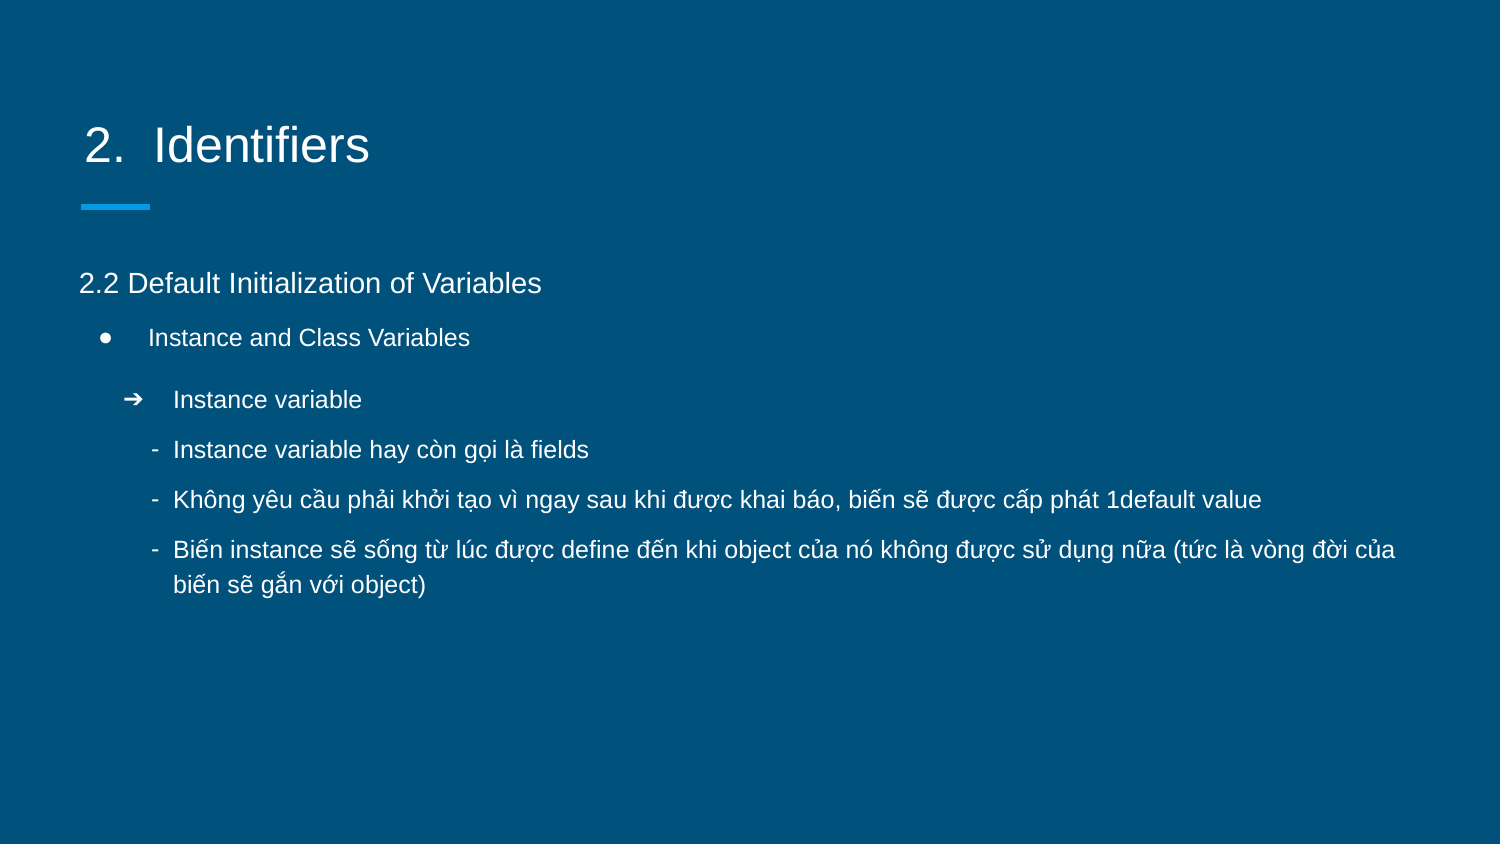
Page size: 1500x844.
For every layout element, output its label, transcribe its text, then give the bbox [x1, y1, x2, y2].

list Biến instance sẽ sống từ lúc được define đến khi object của nó không được sử dụng nữa (tức là vòng đời của biến sẽ gắn với object) [83, 514, 1456, 598]
title Identifiers [63, 75, 1437, 188]
list Instance variable [83, 364, 1456, 414]
list Không yêu cầu phải khởi tạo vì ngay sau khi được khai báo, biến sẽ được cấp phát 1default value [83, 464, 1456, 514]
list Instance and Class Variables [58, 302, 1431, 358]
list Instance variable hay còn gọi là fields [83, 414, 1456, 464]
list 2.2 Default Initialization of Variables [63, 244, 1437, 301]
